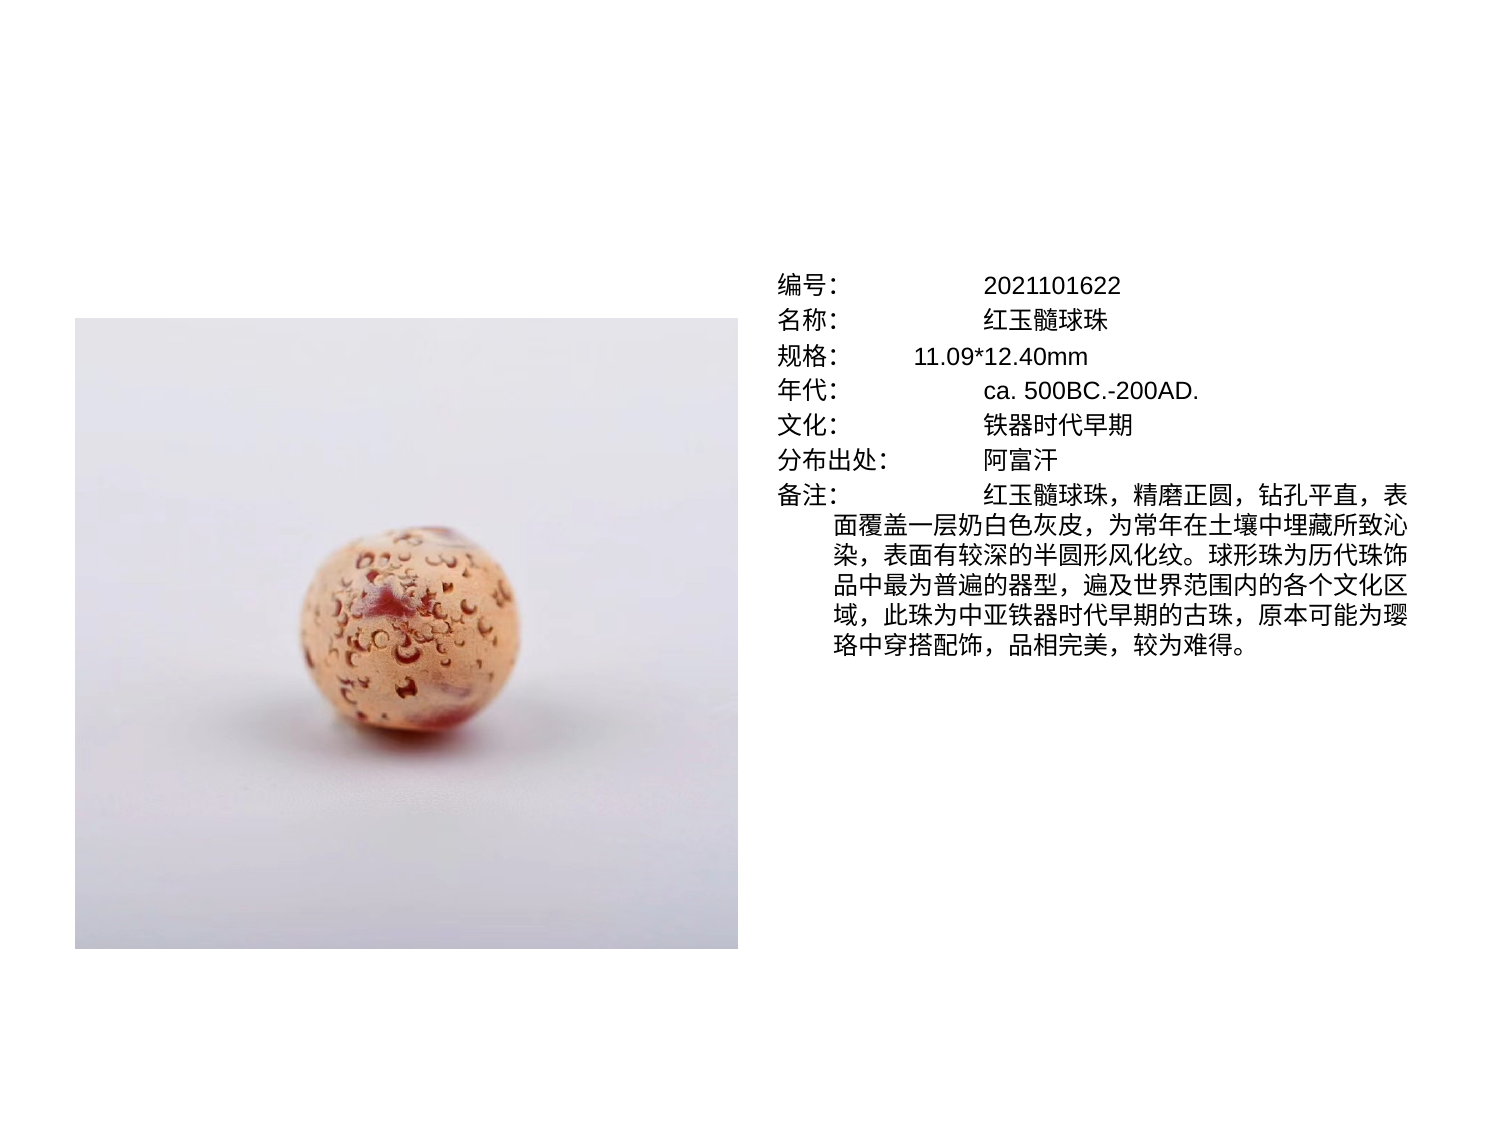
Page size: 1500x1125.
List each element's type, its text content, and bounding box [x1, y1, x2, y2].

list 编号： 2021101622 名称： 红玉髓球珠 规格： 11.09*12.40mm 年代： ca. 500BC.-200AD. 文化： 铁器时代早期 分布出处： 阿富汗 备注： 红玉髓球珠，精磨正圆，钻孔平直，表面覆盖一层奶白色灰皮，为常年在土壤中埋藏所致沁染，表面有较深的半圆形风化纹。球形珠为历代珠饰品中最为普遍的器型，遍及世界范围内的各个文化区域，此珠为中亚铁器时代早期的古珠，原本可能为璎珞中穿搭配饰，品相完美，较为难得。 [762, 262, 1425, 1005]
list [74, 318, 738, 949]
